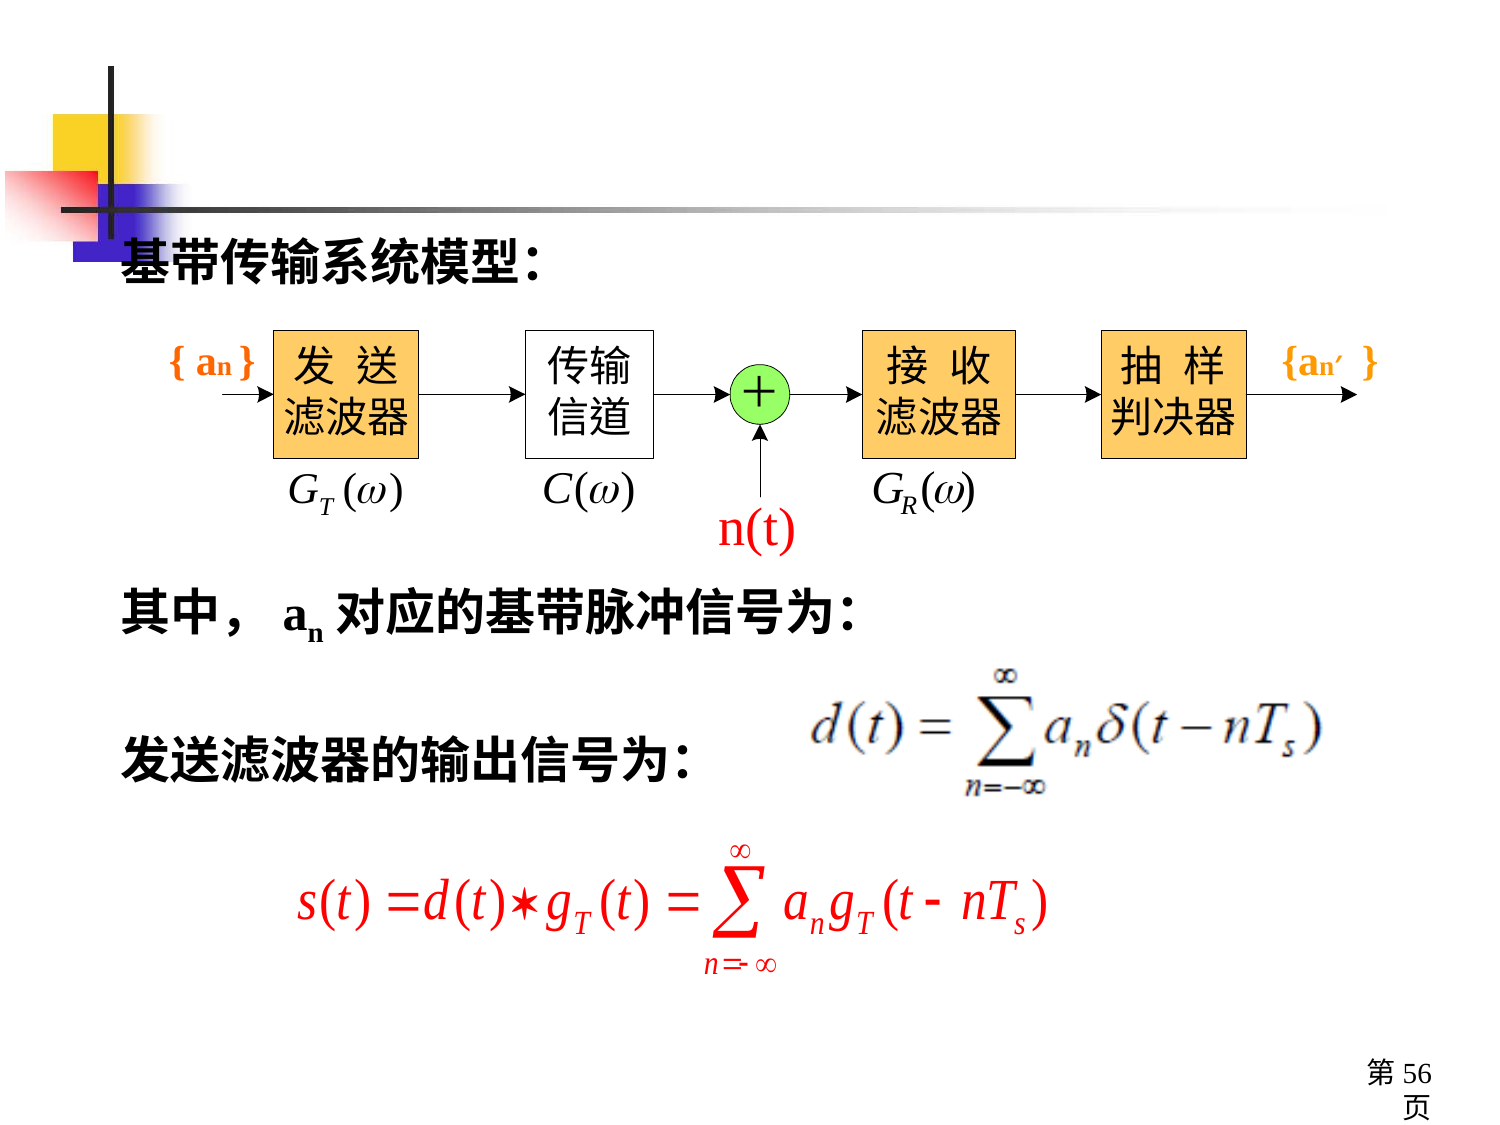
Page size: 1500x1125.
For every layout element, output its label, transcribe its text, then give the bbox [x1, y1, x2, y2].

picture [796, 657, 1332, 799]
list 基带传输系统模型： 其中，an对应的基带脉冲信号为： 发送滤波器的输出信号为： [105, 222, 1381, 1059]
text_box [289, 822, 1058, 988]
picture [5, 66, 1413, 262]
slide_number 第56页 [1323, 1046, 1448, 1095]
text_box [159, 326, 1400, 569]
